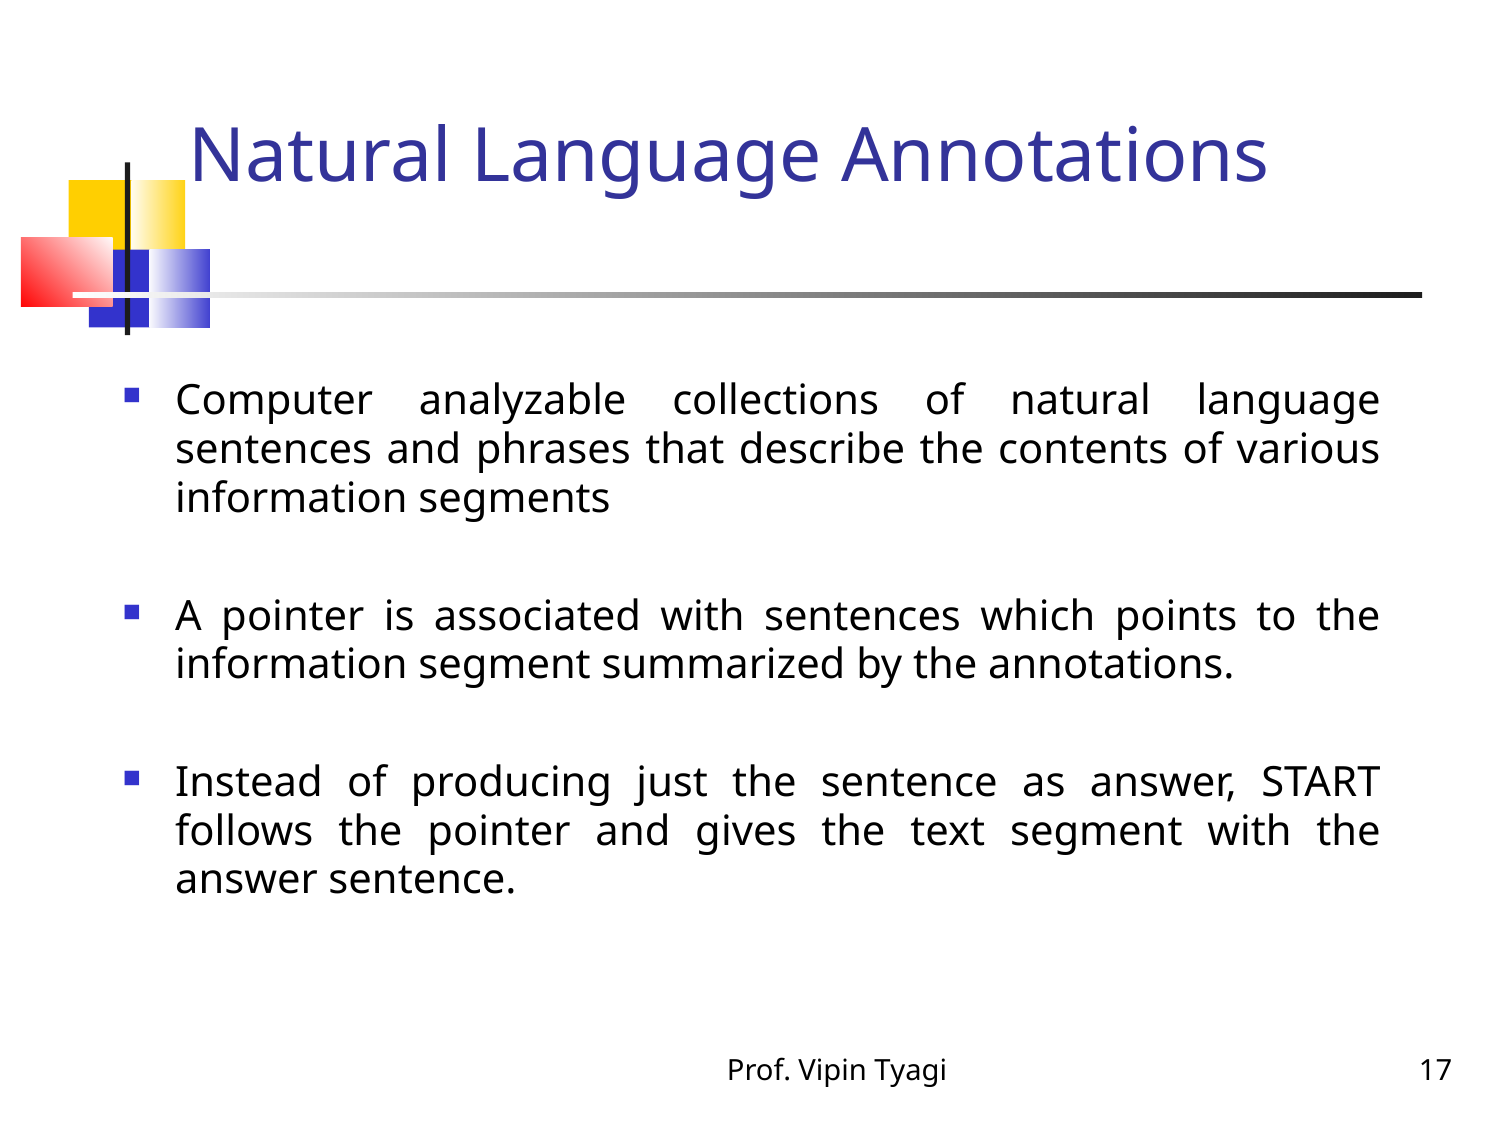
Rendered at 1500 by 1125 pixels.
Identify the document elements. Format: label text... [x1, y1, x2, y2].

title Natural Language Annotations [188, 46, 1469, 265]
list Computer analyzable collections of natural language sentences and phrases that describe the contents of various information segments A pointer is associated with sentences which points to the information segment summarized by the annotations. Instead of producing just the sentence as answer, START follows the pointer and gives the text segment with the answer sentence. [105, 314, 1382, 1014]
slide_number 17 [1154, 1023, 1468, 1100]
footer Prof. Vipin Tyagi [599, 1023, 1075, 1100]
